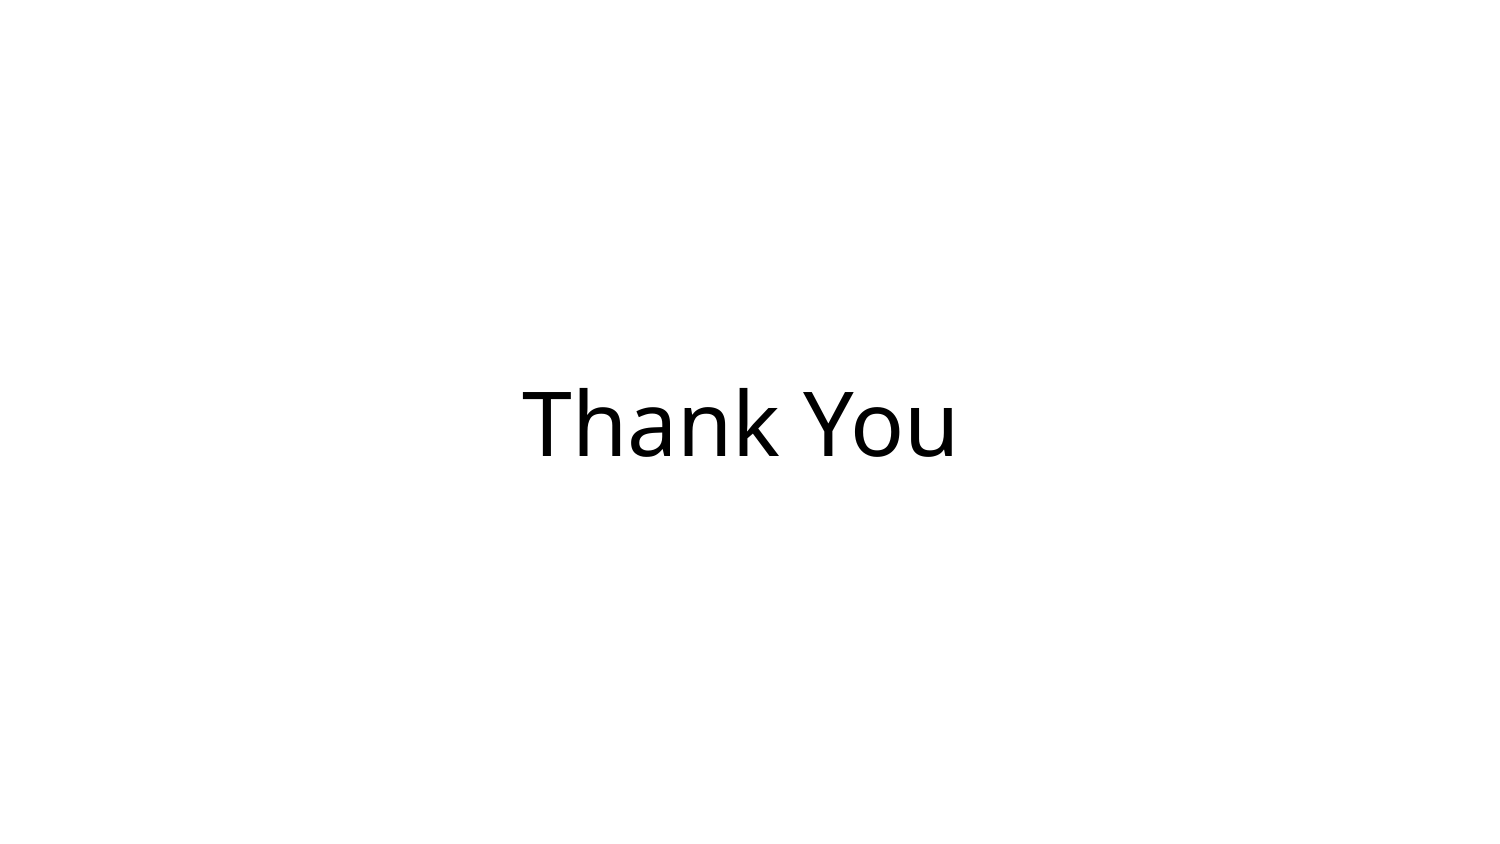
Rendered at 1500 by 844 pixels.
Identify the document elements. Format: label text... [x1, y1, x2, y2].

text_box Thank You [507, 352, 1041, 490]
